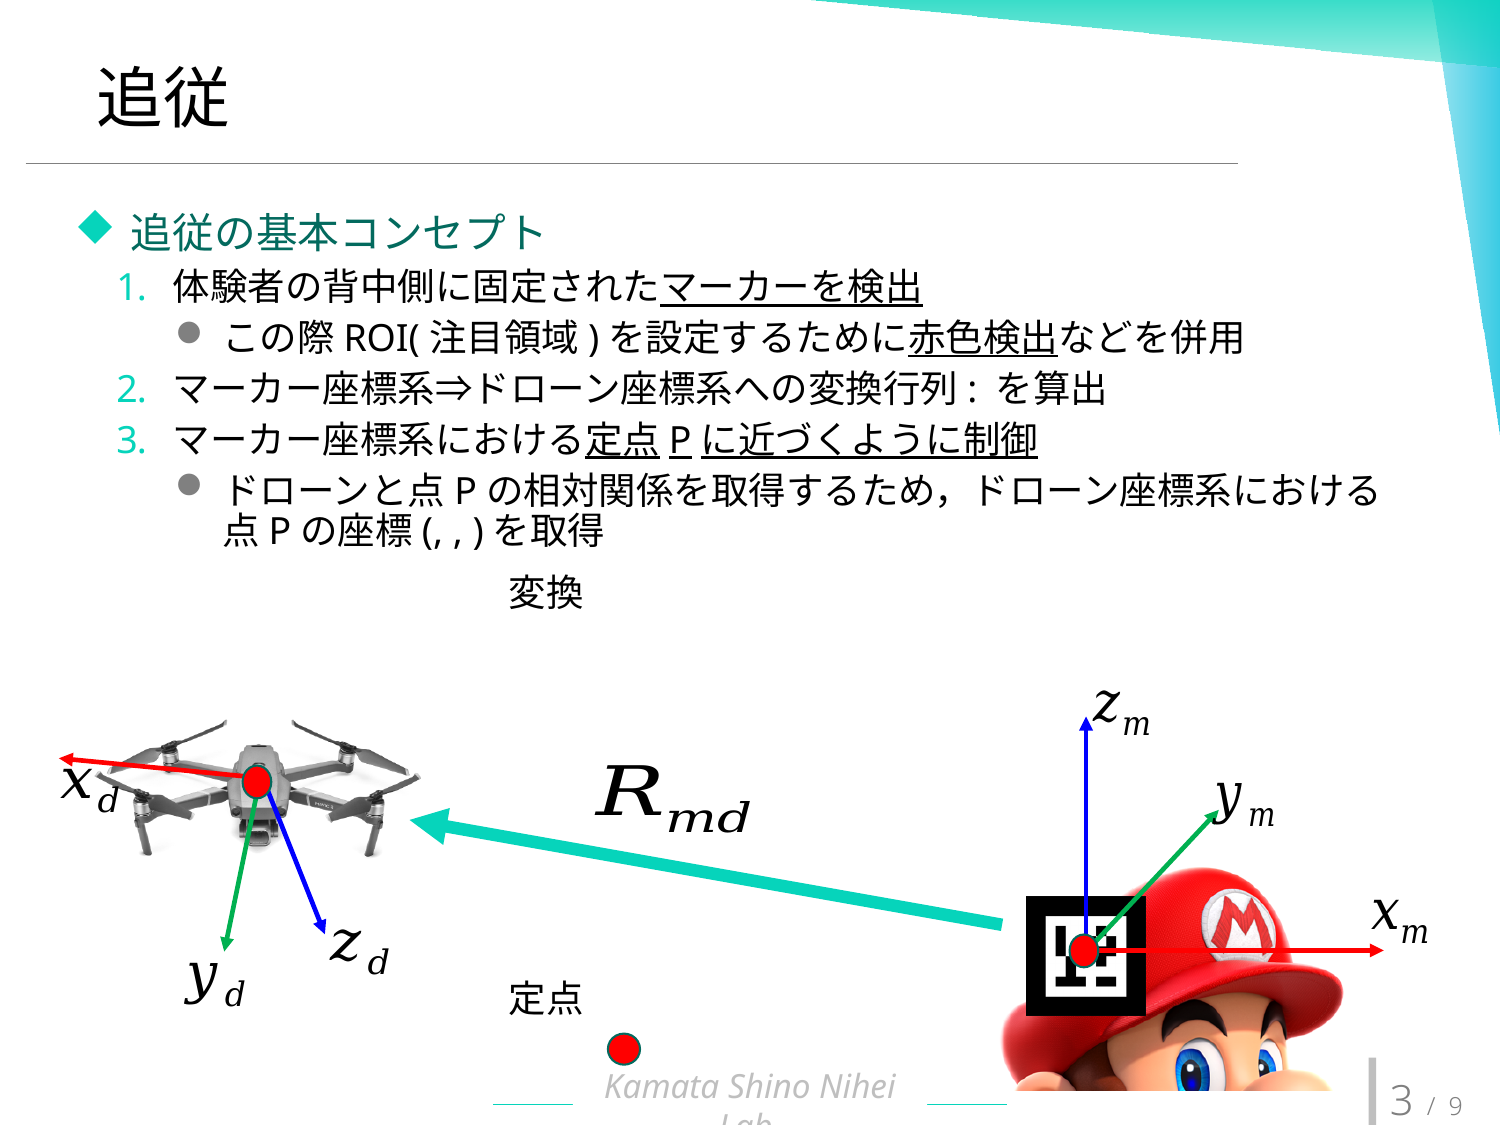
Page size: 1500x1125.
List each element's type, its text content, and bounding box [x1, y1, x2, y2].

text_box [224, 778, 261, 952]
picture [94, 626, 421, 953]
title 追従 [96, 65, 928, 138]
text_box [262, 777, 325, 935]
picture [812, 867, 1452, 1091]
text_box [606, 1032, 642, 1066]
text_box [58, 758, 263, 778]
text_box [421, 819, 1003, 925]
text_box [1084, 809, 1219, 954]
